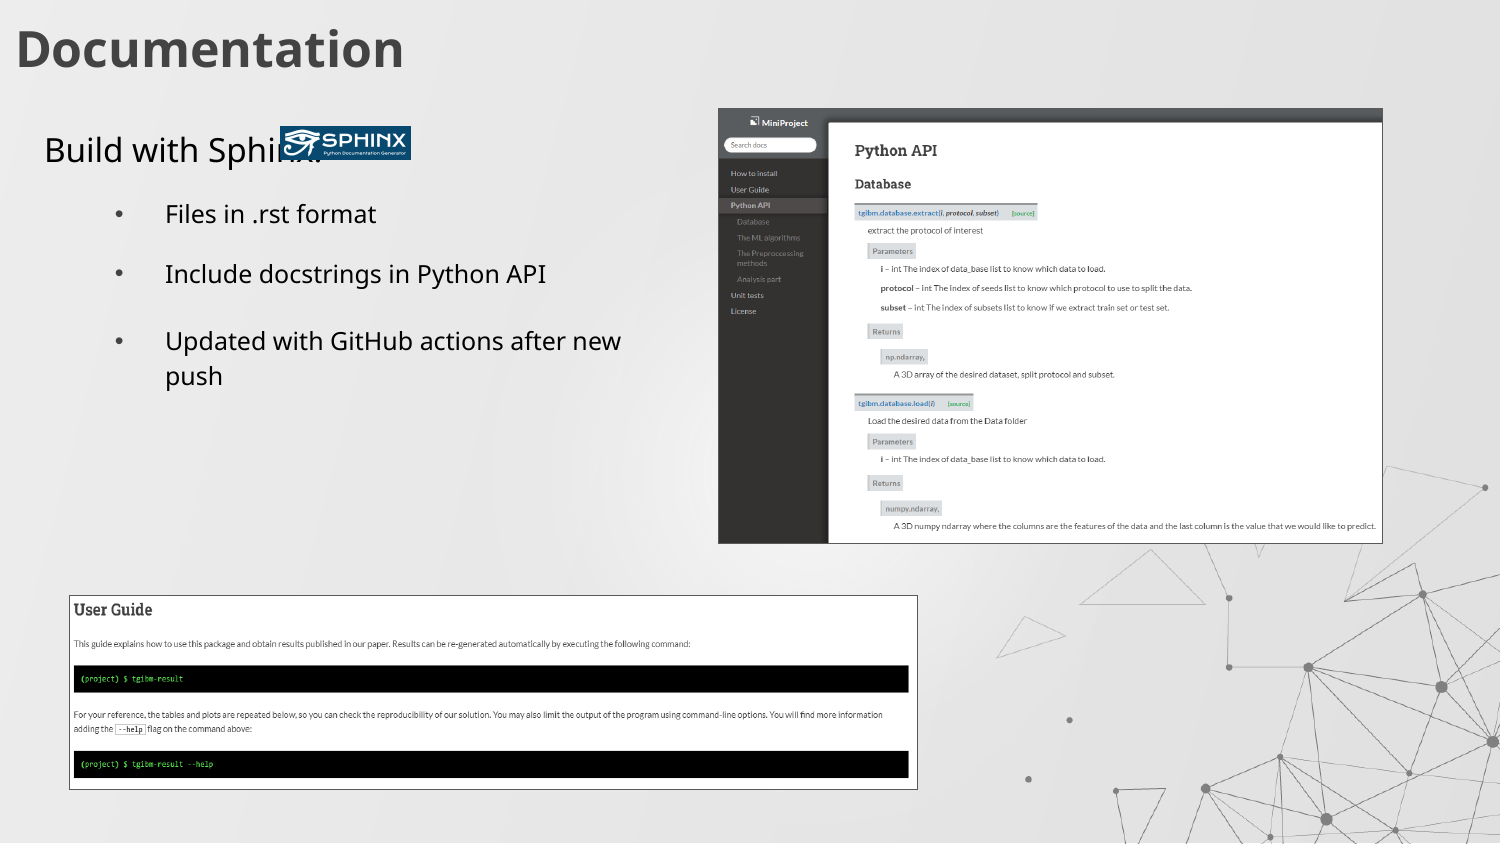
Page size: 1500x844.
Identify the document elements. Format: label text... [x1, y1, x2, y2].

picture [280, 126, 411, 160]
list Build with Sphinx: Files in .rst format Include docstrings in Python API Updated with GitHub actions after new push [0, 109, 665, 685]
title Documentation [0, 2, 984, 109]
picture [0, 0, 1500, 844]
